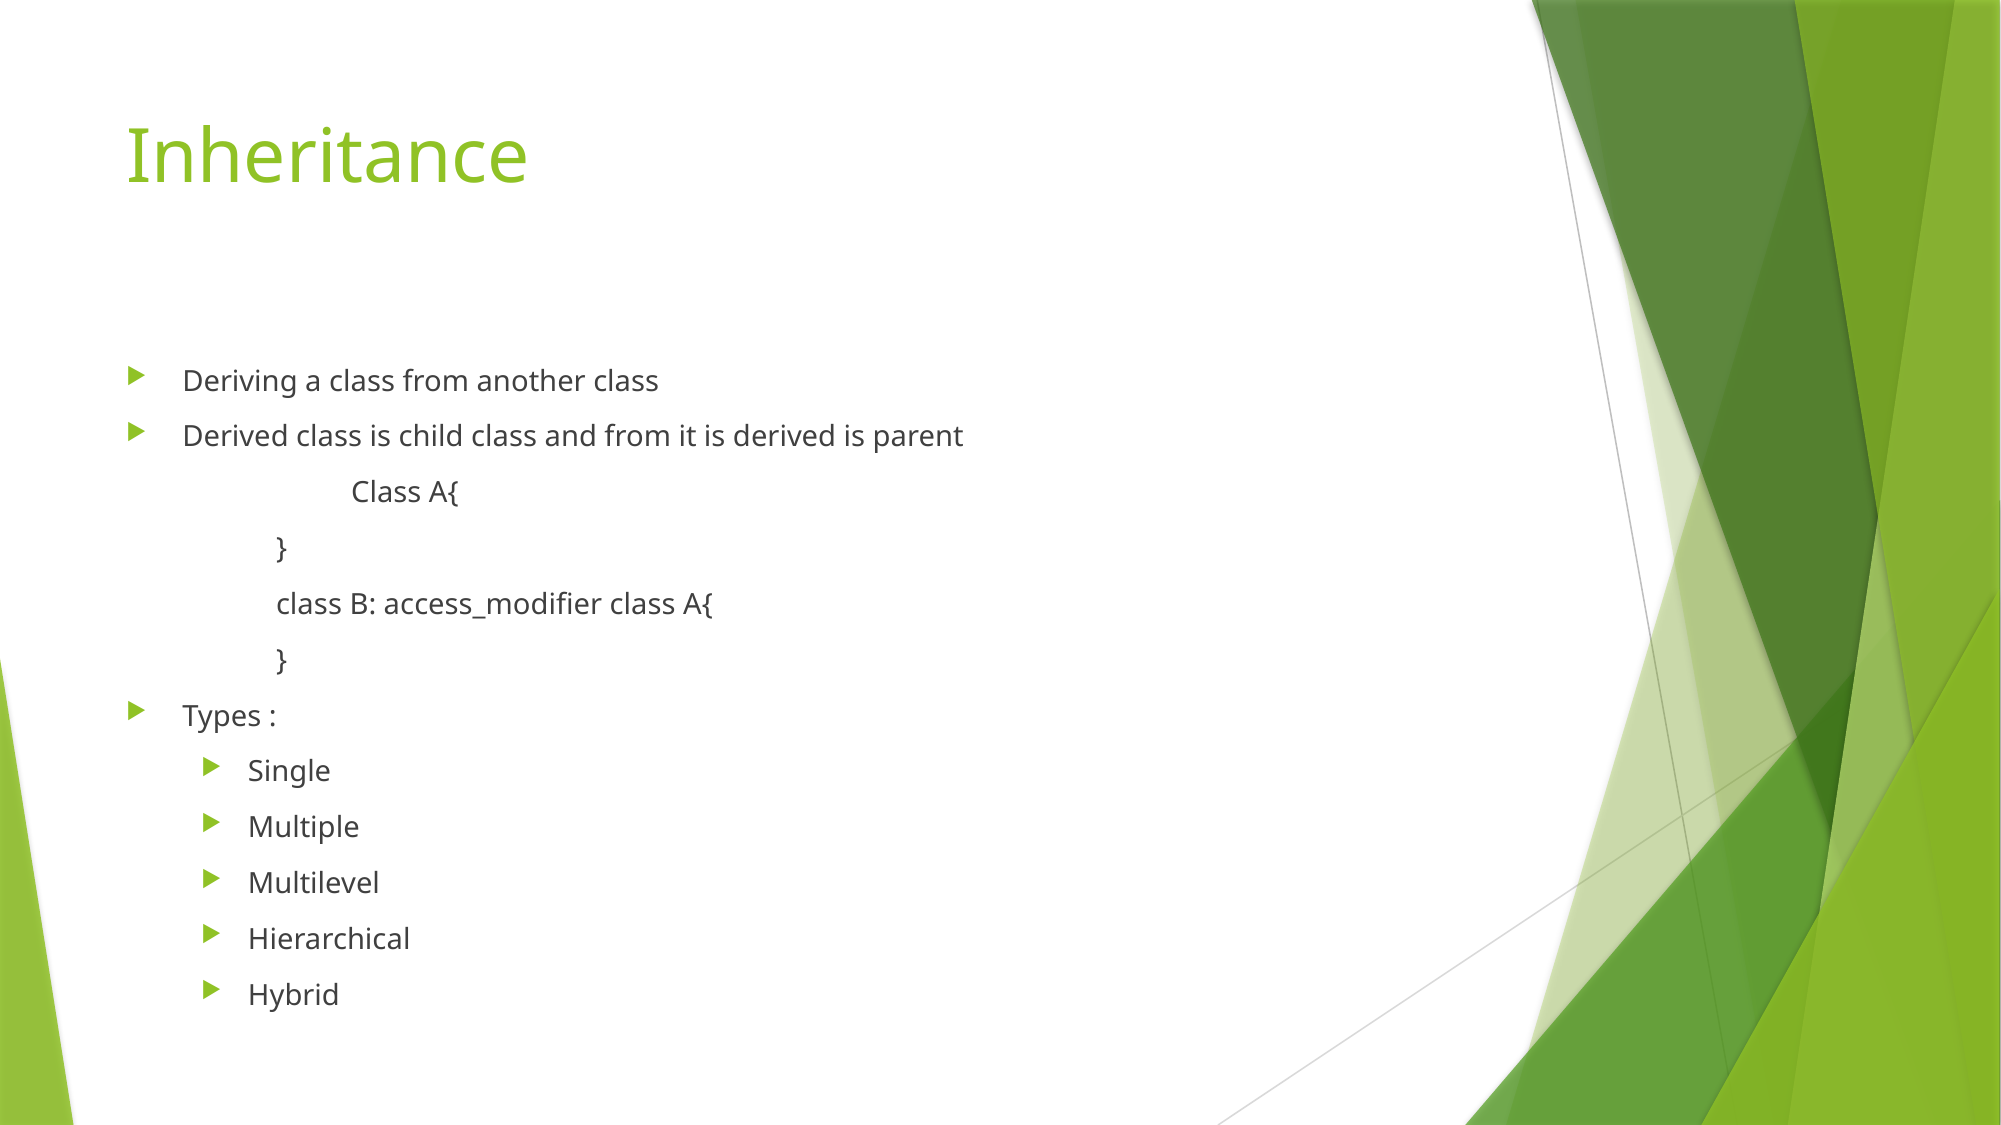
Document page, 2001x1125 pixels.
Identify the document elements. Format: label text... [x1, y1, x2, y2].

title Inheritance [111, 99, 1522, 317]
list Deriving a class from another class Derived class is child class and from it is derived is parent Class A{ } class B: access_modifier class A{ } Types : Single Multiple Multilevel Hierarchical Hybrid [111, 354, 1522, 992]
